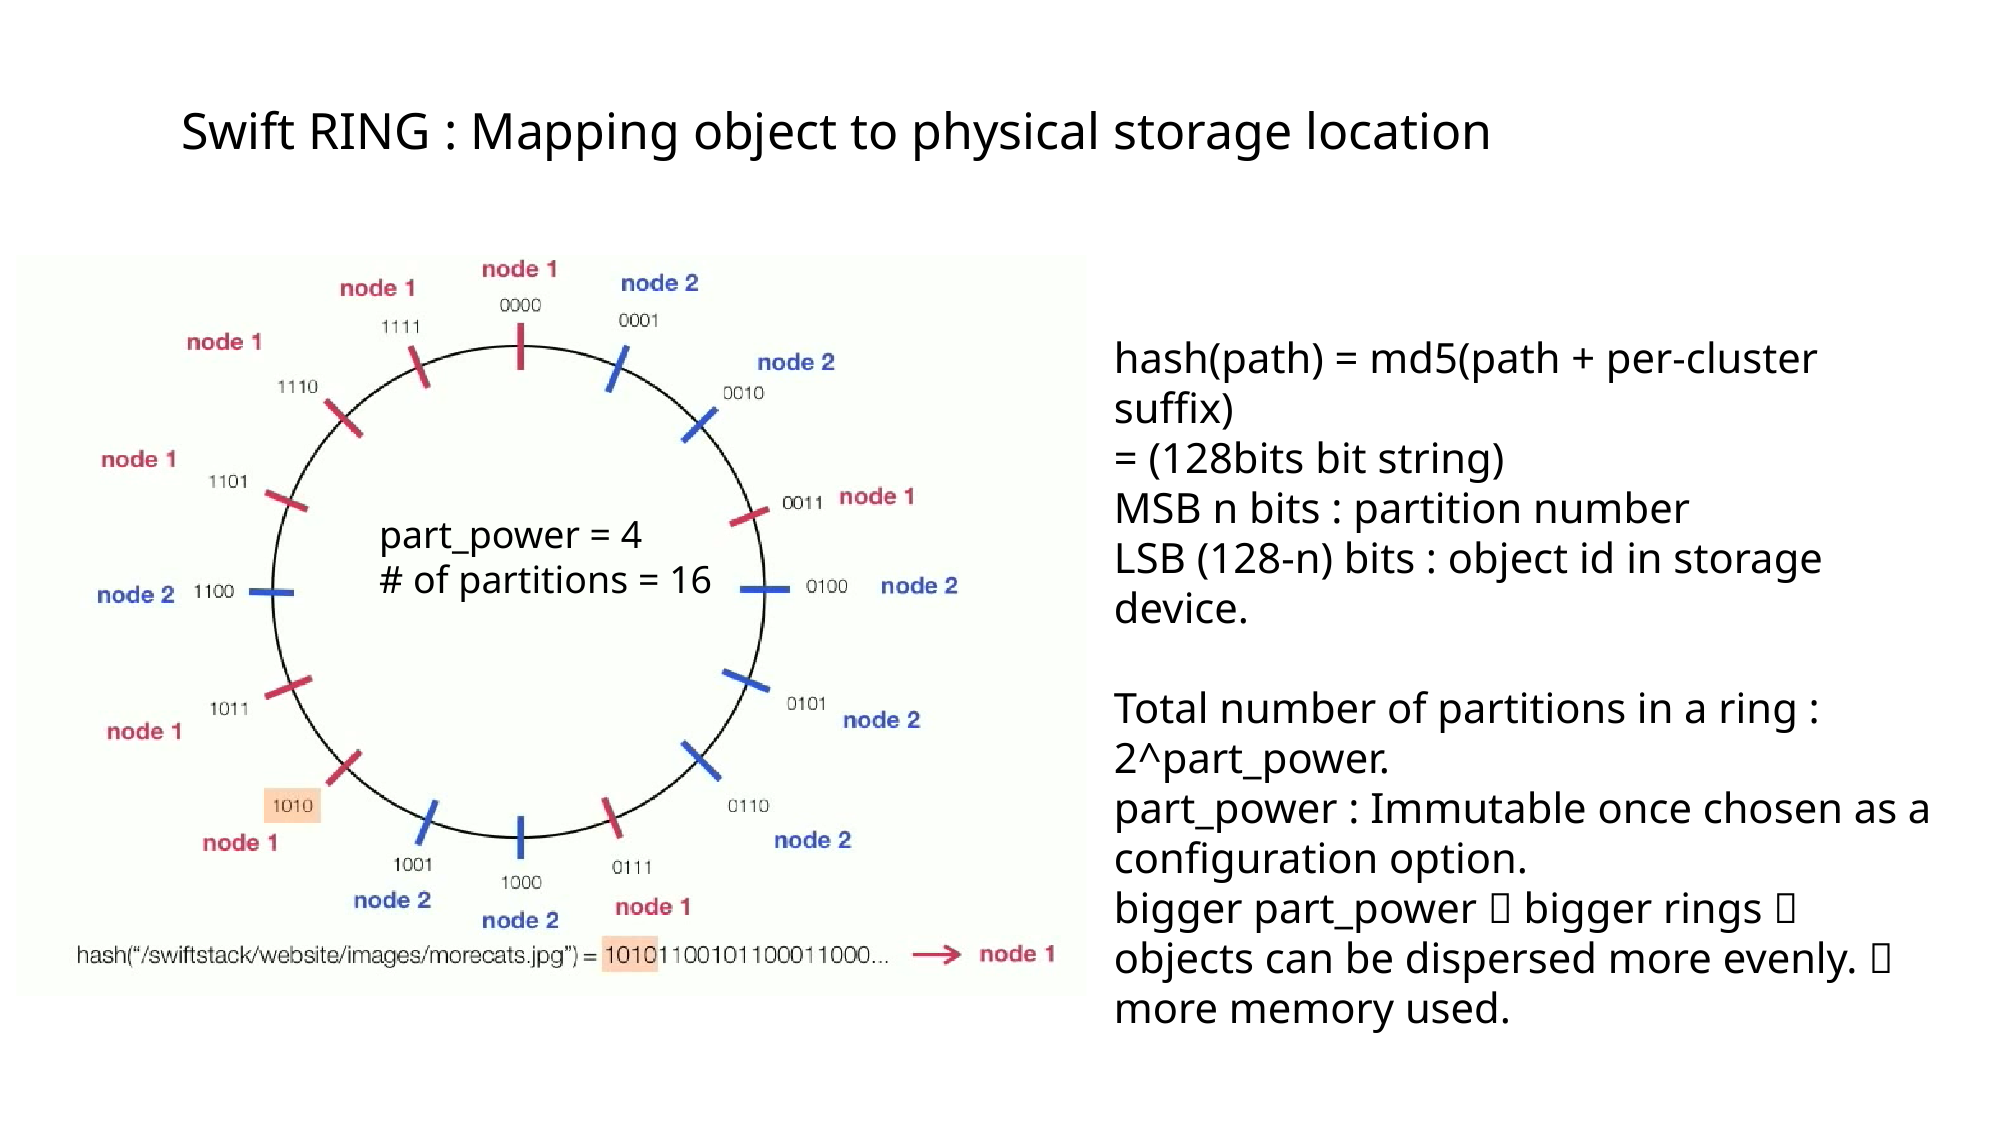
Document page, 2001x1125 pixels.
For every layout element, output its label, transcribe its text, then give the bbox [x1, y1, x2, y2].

text_box Swift RING : Mapping object to physical storage location [166, 92, 1522, 168]
picture [16, 255, 1087, 997]
text_box hash(path) = md5(path + per-cluster suffix) = (128bits bit string) MSB n bits : partition number LSB (128-n) bits : object id in storage device. Total number of partitions in a ring : 2^part_power. part_power : Immutable once chosen as a configuration option. bigger part_power  bigger rings  objects can be dispersed more evenly.  more memory used. [1099, 324, 1961, 1090]
